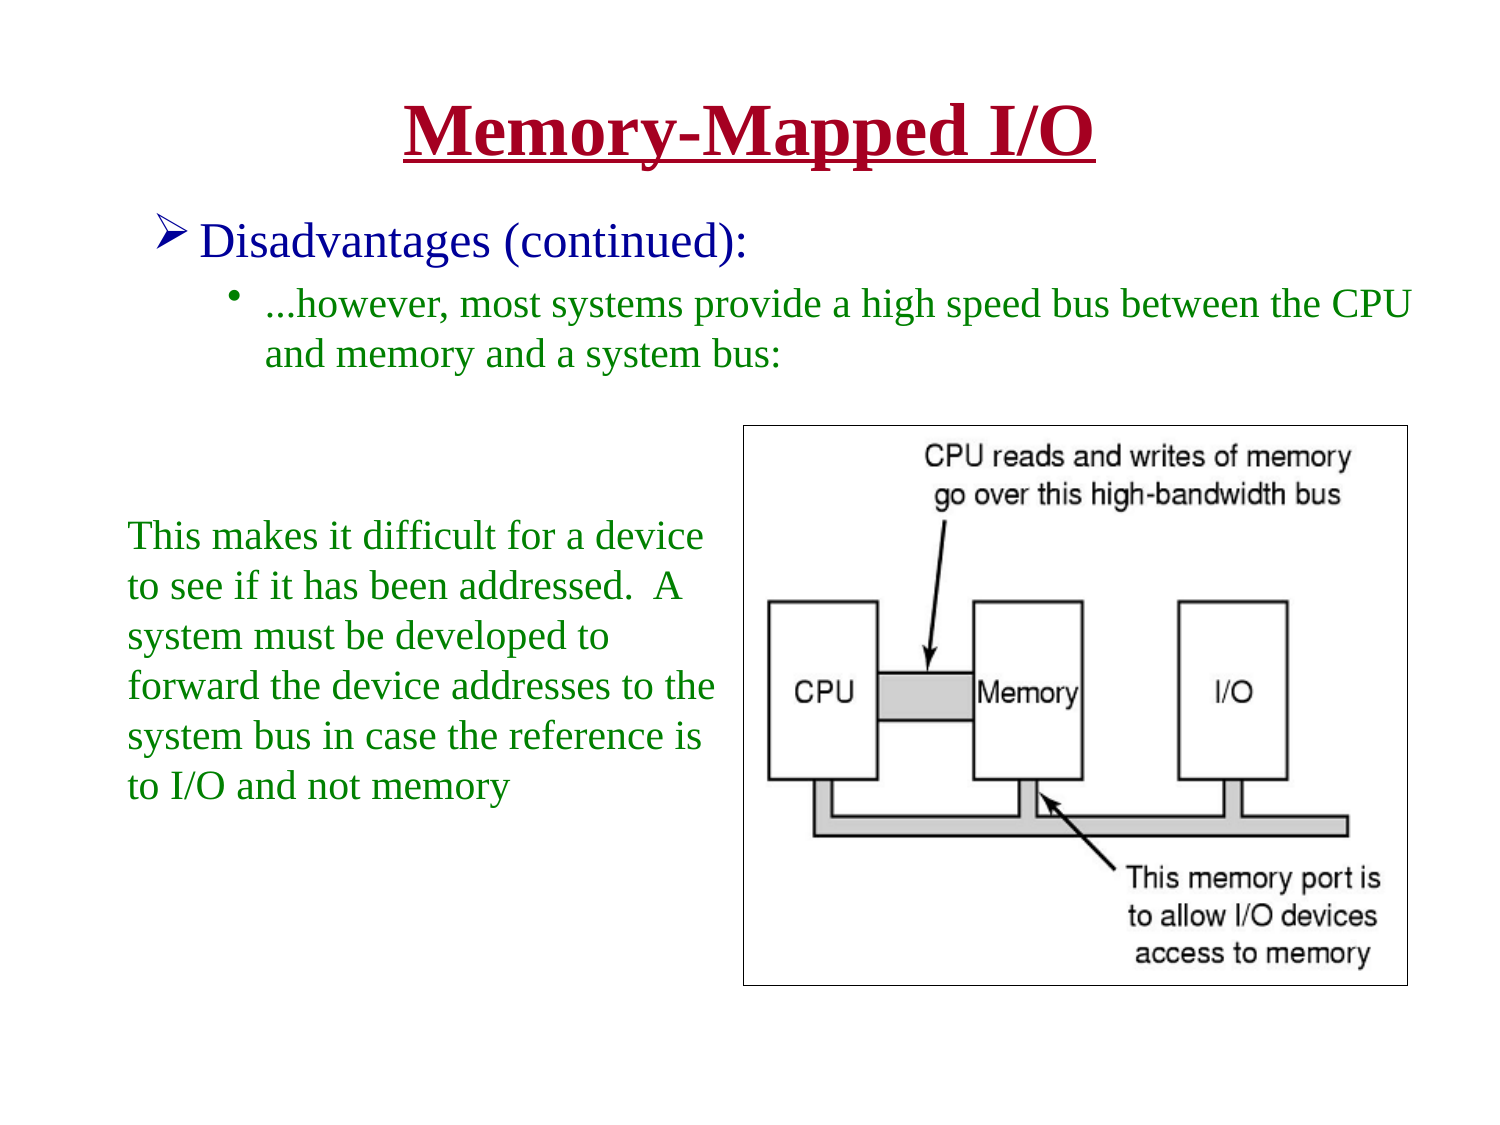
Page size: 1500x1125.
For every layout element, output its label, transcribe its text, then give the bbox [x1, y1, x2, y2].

list Disadvantages (continued): ...however, most systems provide a high speed bus between the CPU and memory and a system bus: [62, 200, 1500, 425]
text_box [744, 426, 1407, 985]
text_box This makes it difficult for a device to see if it has been addressed. A system must be developed to forward the device addresses to the system bus in case the reference is to I/O and not memory [112, 500, 738, 906]
title Memory-Mapped I/O [112, 31, 1388, 200]
